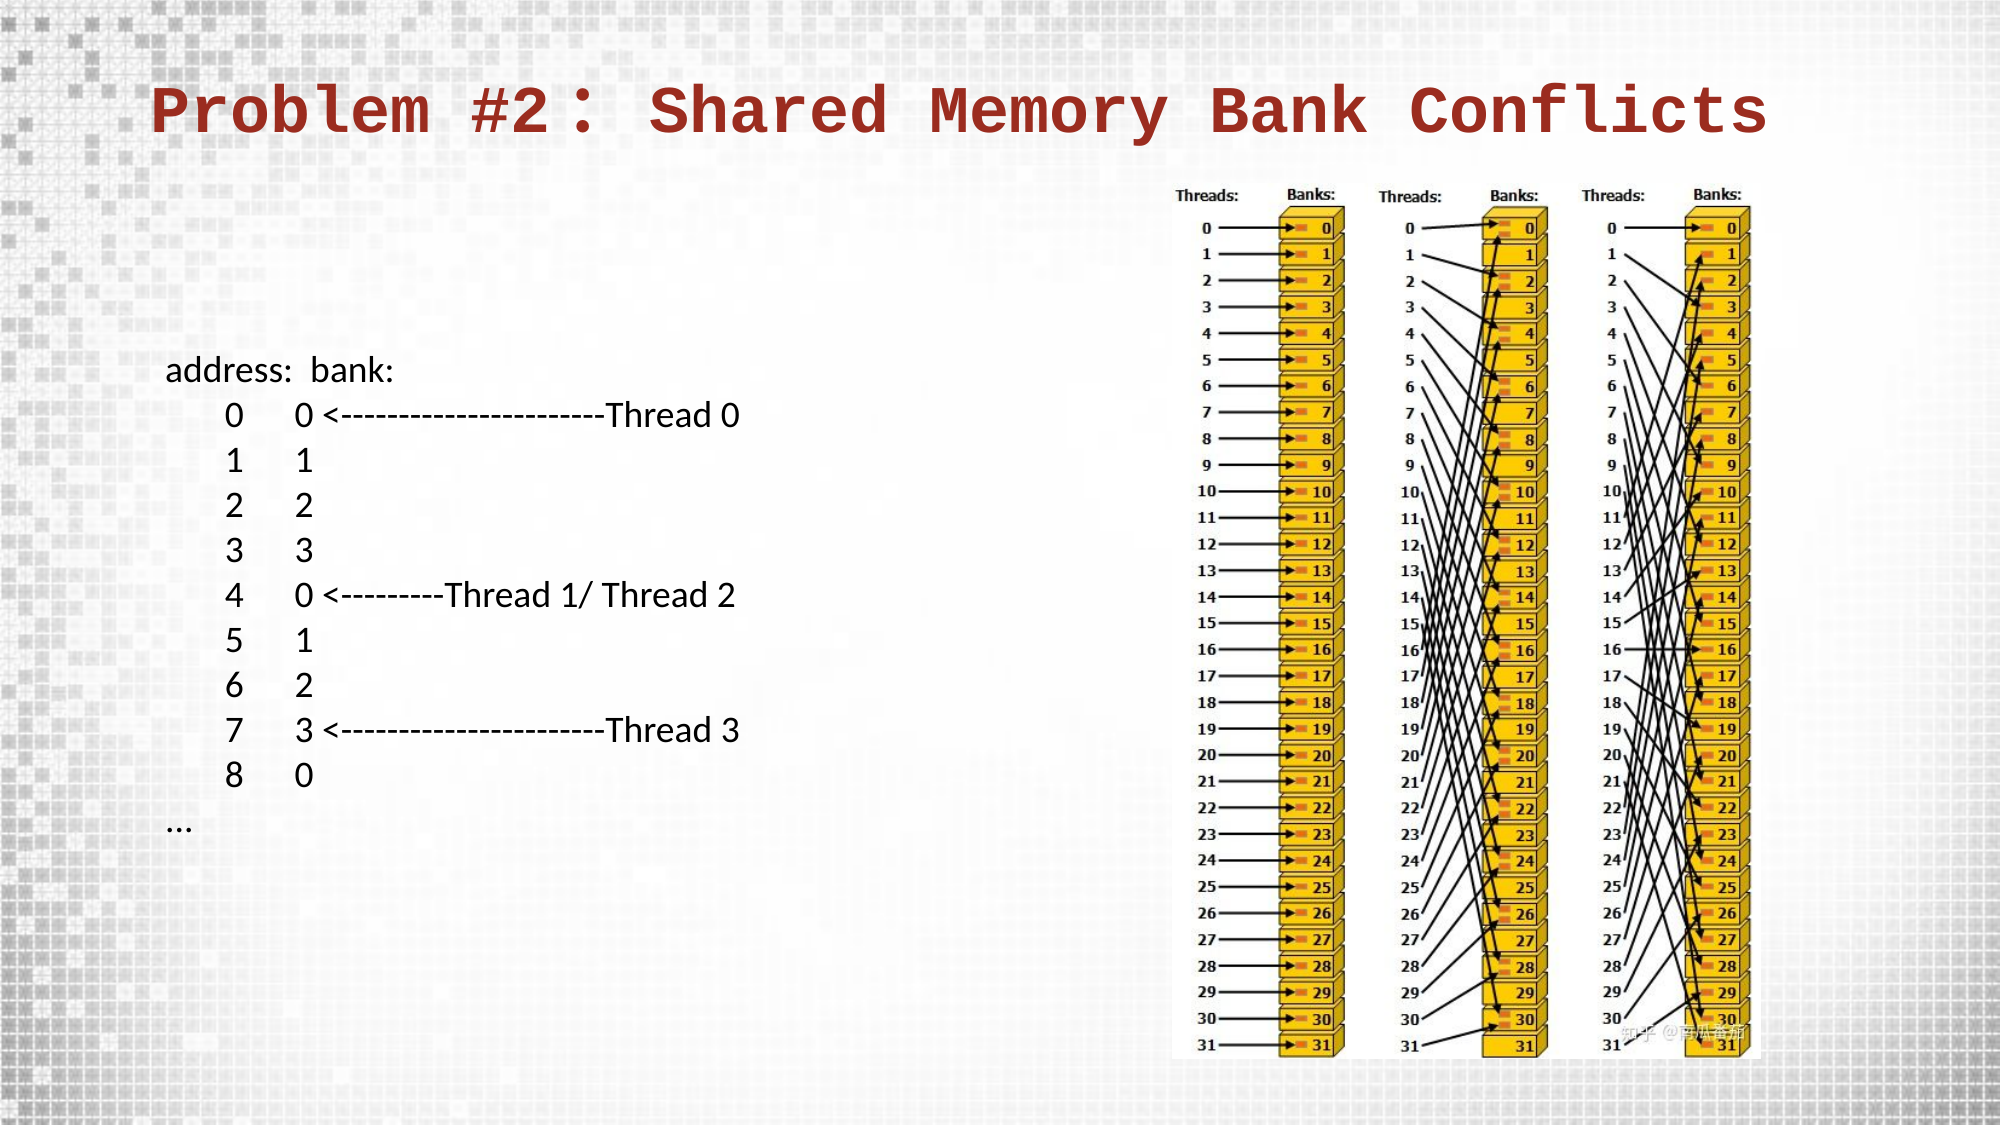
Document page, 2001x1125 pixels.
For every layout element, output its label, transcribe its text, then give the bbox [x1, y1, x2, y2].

text_box address: bank: 0 0 <-----------------------Thread 0 1 1 2 2 3 3 4 0 <---------Thread 1/ Thread 2 5 1 6 2 7 3 <-----------------------Thread 3 8 0 ... [150, 337, 826, 848]
title Problem #2：Shared Memory Bank Conflicts [150, 66, 1850, 147]
picture [0, 0, 2000, 1125]
